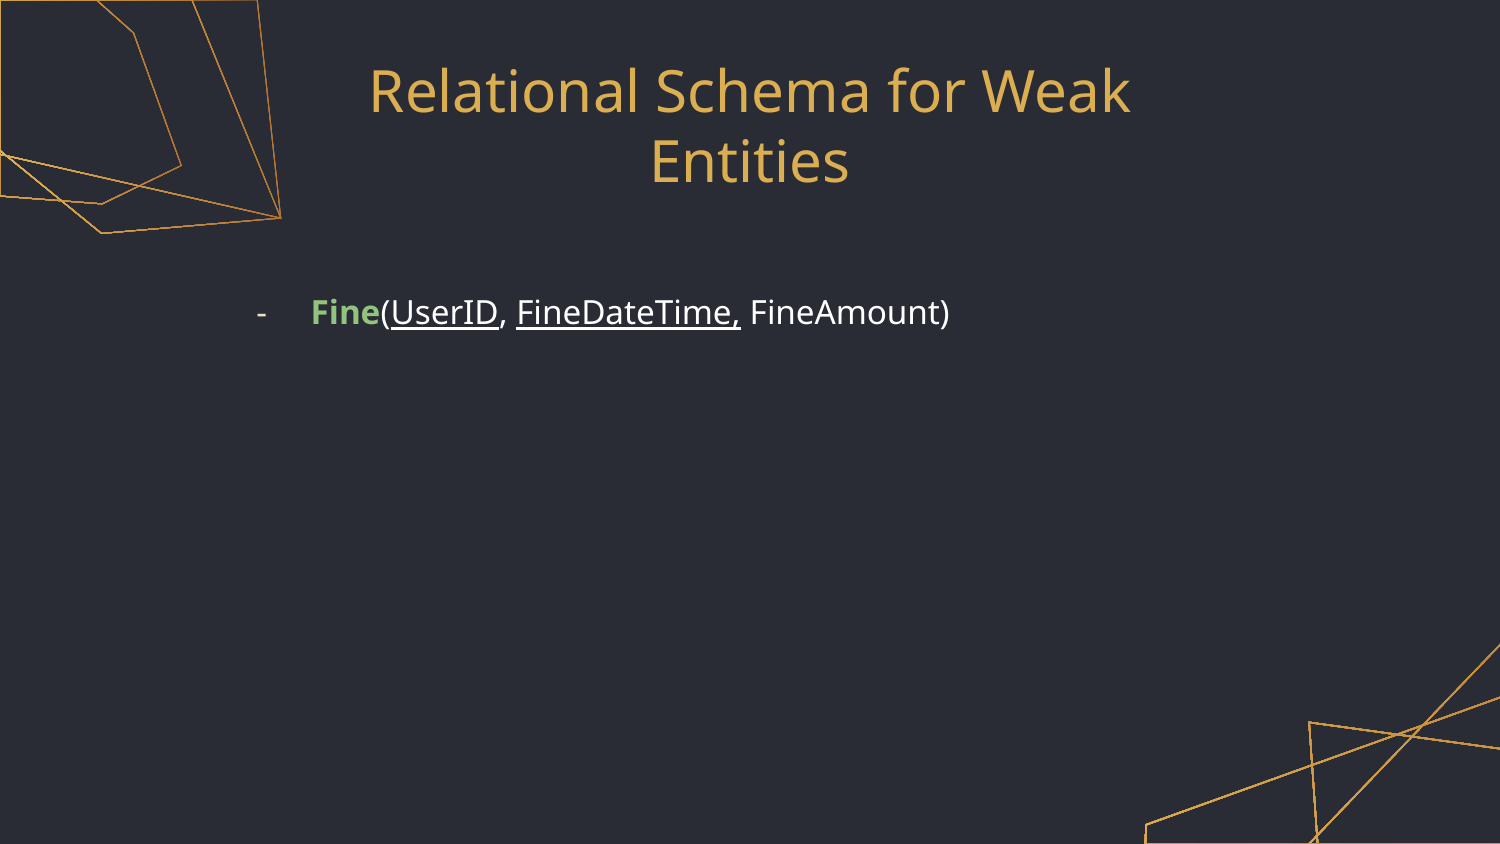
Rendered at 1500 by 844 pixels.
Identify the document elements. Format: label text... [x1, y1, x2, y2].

text_box Fine(UserID, FineDateTime, FineAmount) [220, 276, 1379, 547]
title Relational Schema for Weak Entities [281, 88, 1219, 160]
